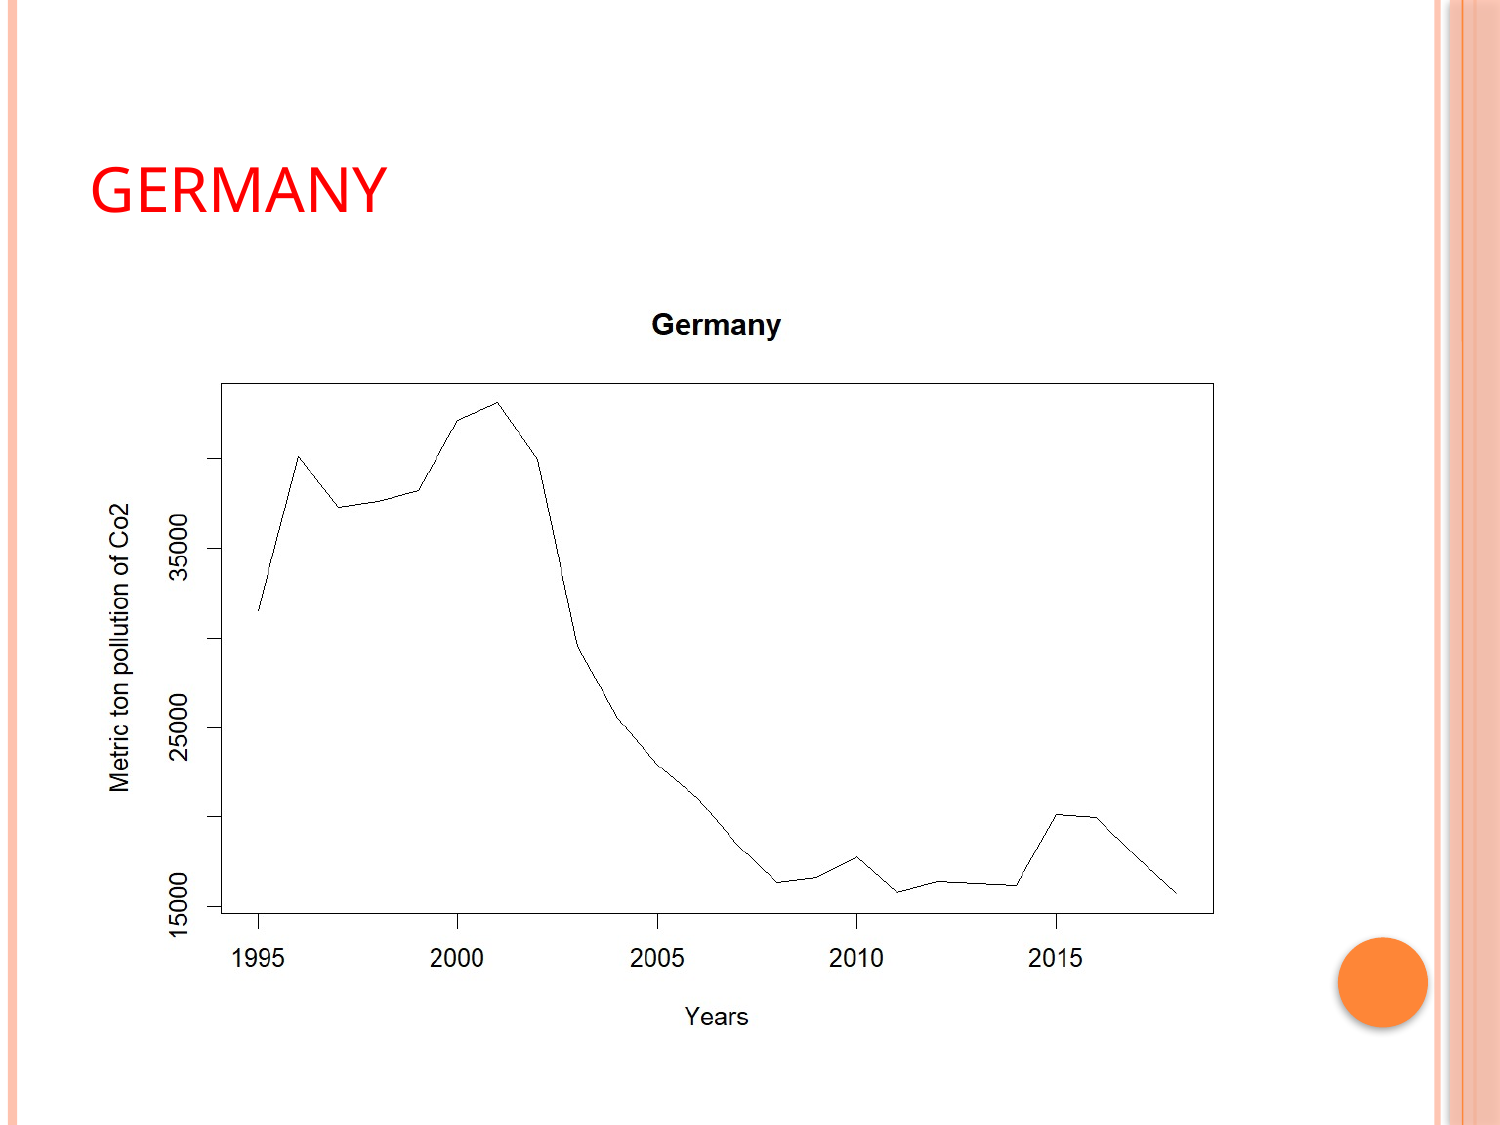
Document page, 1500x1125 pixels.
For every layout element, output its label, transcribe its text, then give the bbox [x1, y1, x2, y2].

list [100, 261, 1275, 1063]
title Germany [75, 45, 1300, 233]
